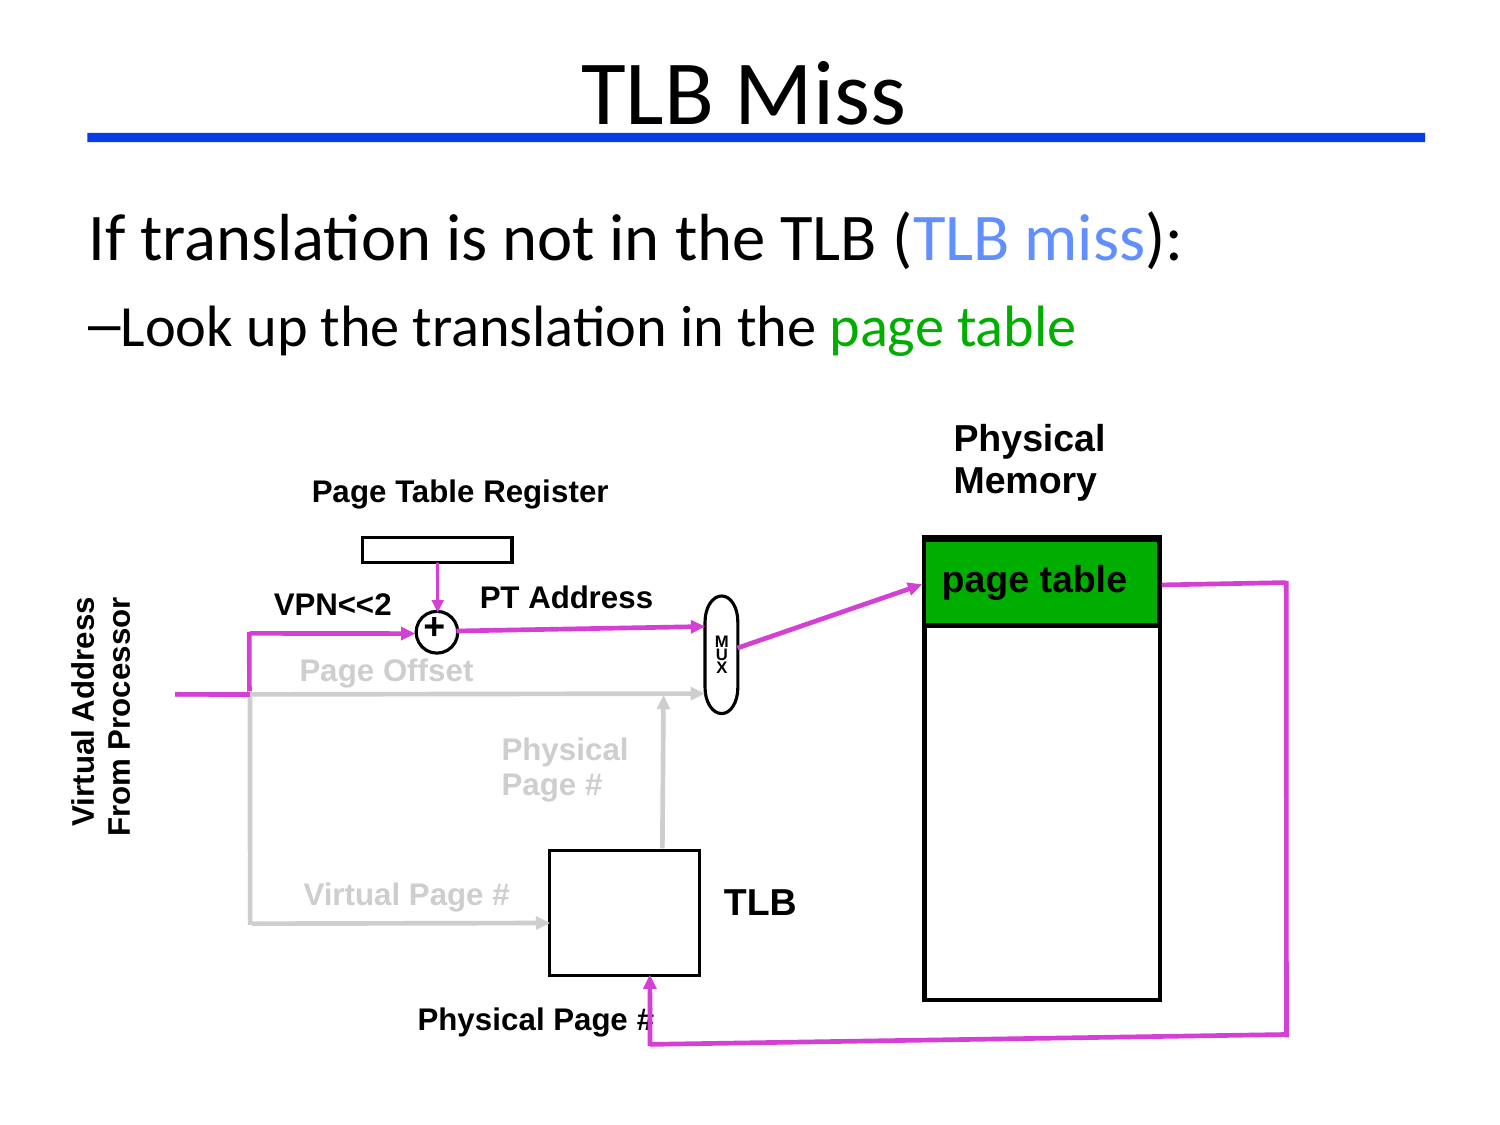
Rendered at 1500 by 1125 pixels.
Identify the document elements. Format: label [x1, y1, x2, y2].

list [74, 187, 1425, 463]
text_box [924, 537, 1160, 1000]
text_box [53, 565, 144, 851]
text_box [287, 462, 646, 519]
text_box [252, 580, 1289, 1047]
title [124, 138, 1363, 150]
text_box [175, 537, 922, 925]
title [124, 24, 1363, 137]
text_box [657, 695, 670, 849]
text_box [940, 411, 1122, 509]
text_box [488, 725, 653, 810]
